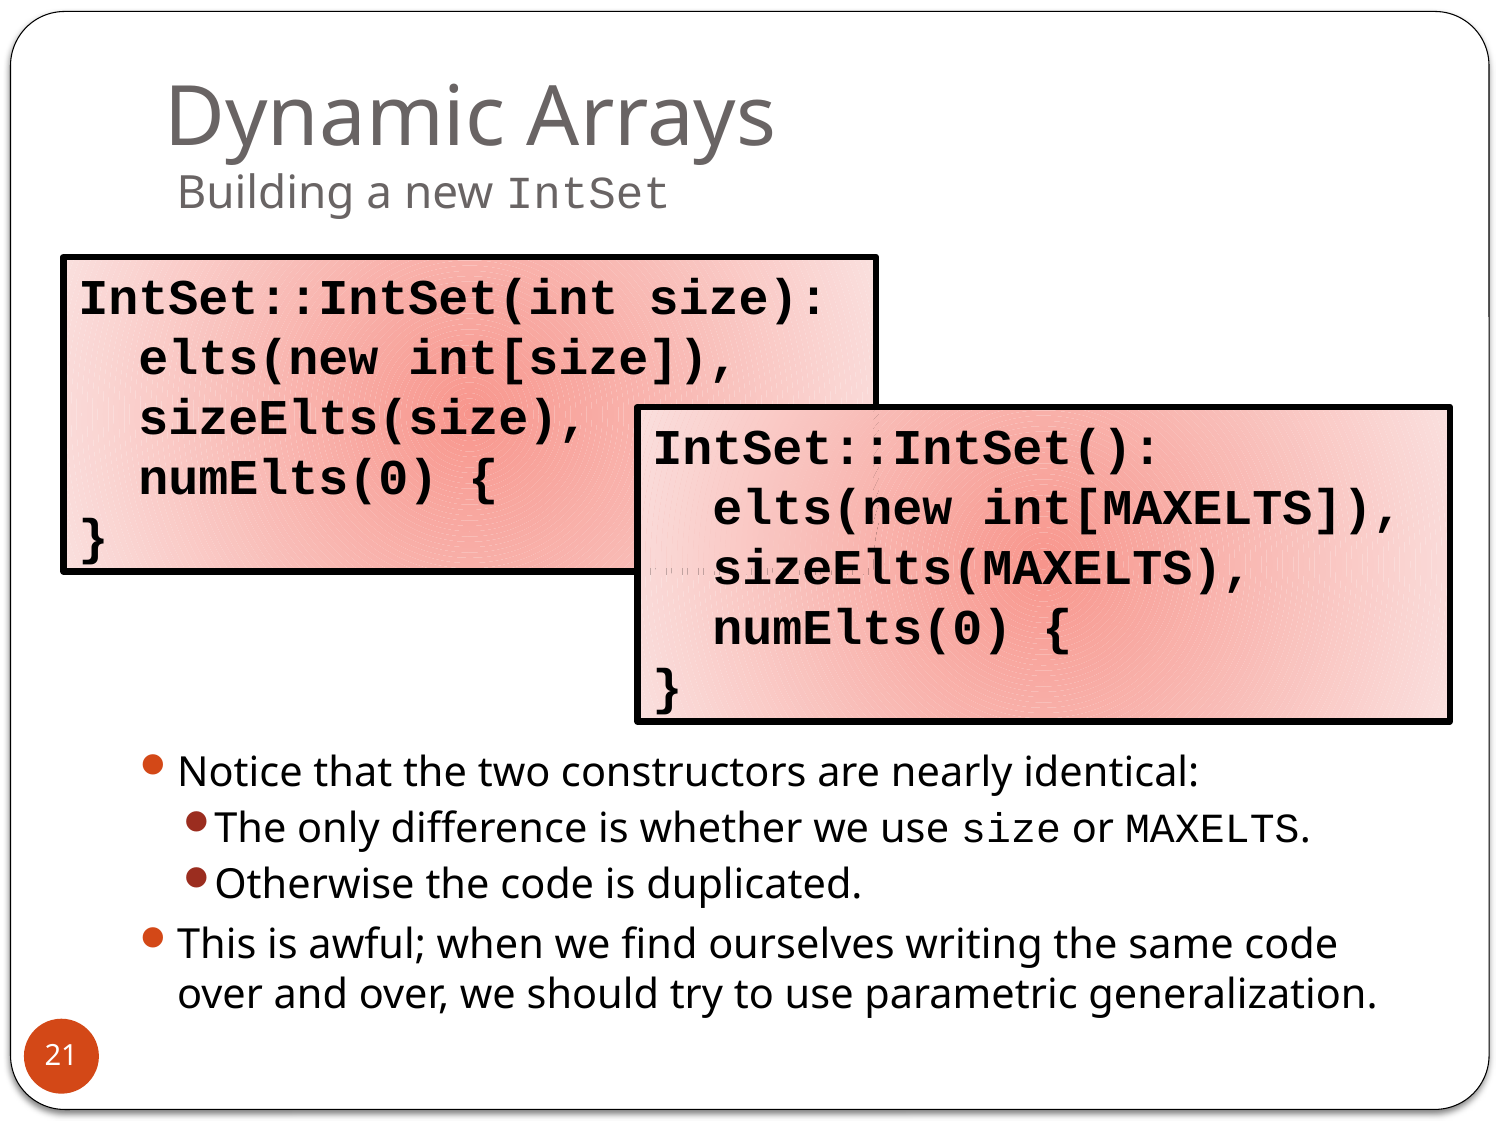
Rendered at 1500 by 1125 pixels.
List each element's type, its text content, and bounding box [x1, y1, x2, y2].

title Dynamic Arrays Building a new IntSet [150, 45, 1425, 233]
slide_number 21 [23, 1018, 99, 1094]
text_box IntSet::IntSet(int size): elts(new int[size]), sizeElts(size), numElts(0) { } [63, 256, 876, 572]
list Notice that the two constructors are nearly identical: The only difference is whether we use size or MAXELTS. Otherwise the code is duplicated. This is awful; when we find ourselves writing the same code over and over, we should try to use parametric generalization. [125, 737, 1400, 1075]
text_box IntSet::IntSet(): elts(new int[MAXELTS]), sizeElts(MAXELTS), numElts(0) { } [637, 406, 1450, 722]
